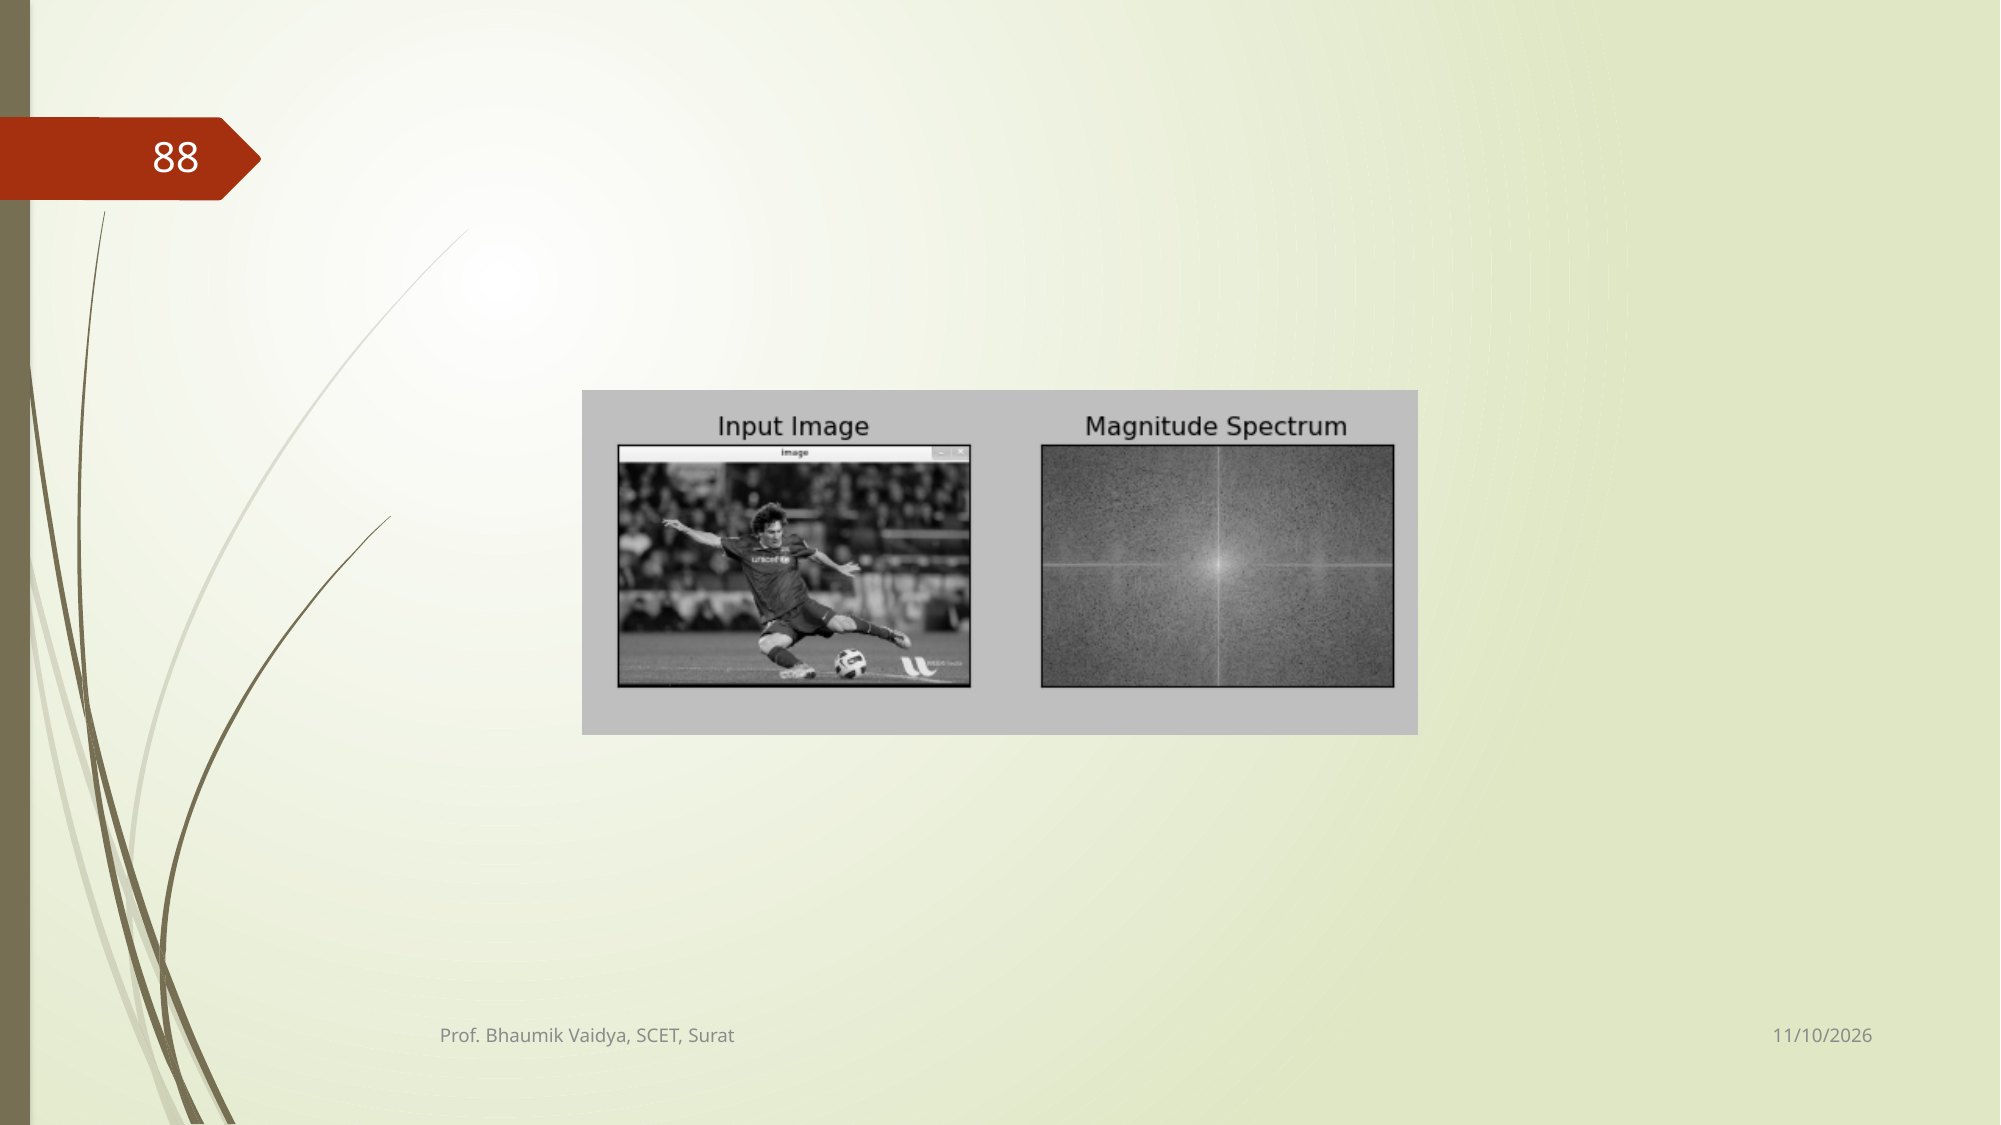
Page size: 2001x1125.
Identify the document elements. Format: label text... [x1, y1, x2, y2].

footer Prof. Bhaumik Vaidya, SCET, Surat [424, 1006, 1675, 1067]
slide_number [1699, 1005, 1888, 1067]
picture [581, 390, 1419, 735]
slide_number 88 [87, 129, 216, 190]
